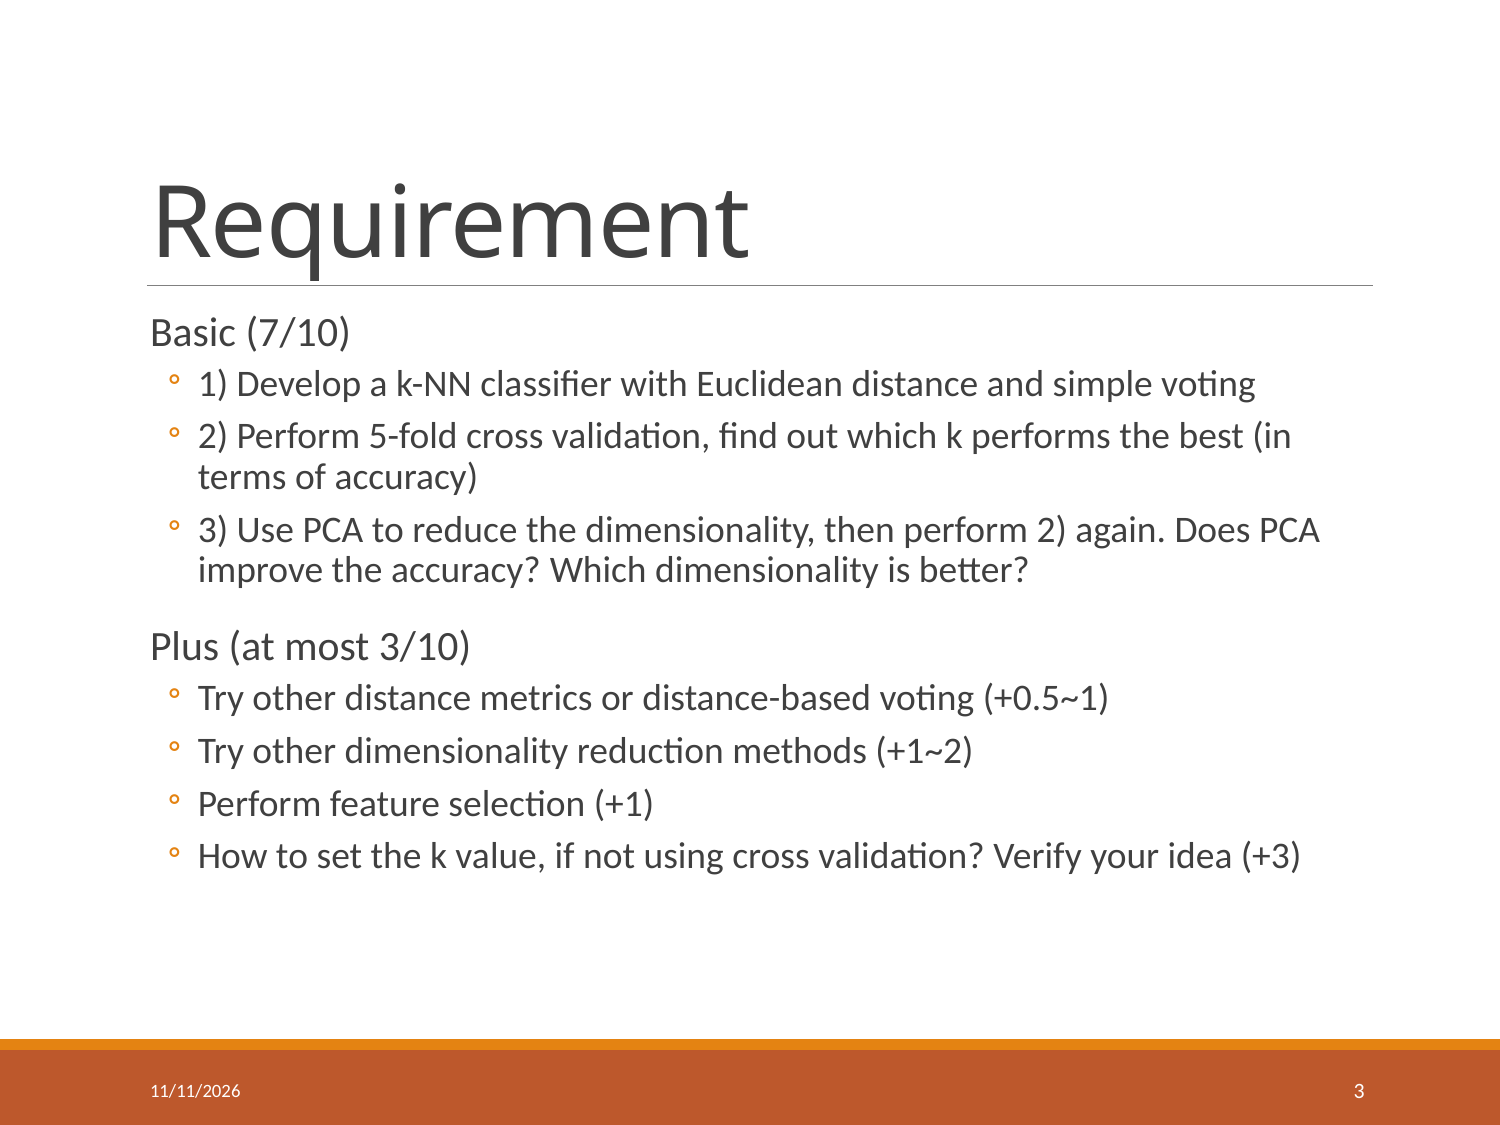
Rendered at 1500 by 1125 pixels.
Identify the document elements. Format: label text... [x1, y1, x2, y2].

list Basic (7/10) 1) Develop a k-NN classifier with Euclidean distance and simple voting 2) Perform 5-fold cross validation, find out which k performs the best (in terms of accuracy) 3) Use PCA to reduce the dimensionality, then perform 2) again. Does PCA improve the accuracy? Which dimensionality is better? Plus (at most 3/10) Try other distance metrics or distance-based voting (+0.5~1) Try other dimensionality reduction methods (+1~2) Perform feature selection (+1) How to set the k value, if not using cross validation? Verify your idea (+3) [135, 302, 1373, 963]
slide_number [135, 1059, 440, 1120]
slide_number 3 [1218, 1059, 1380, 1120]
title Requirement [135, 47, 1373, 285]
